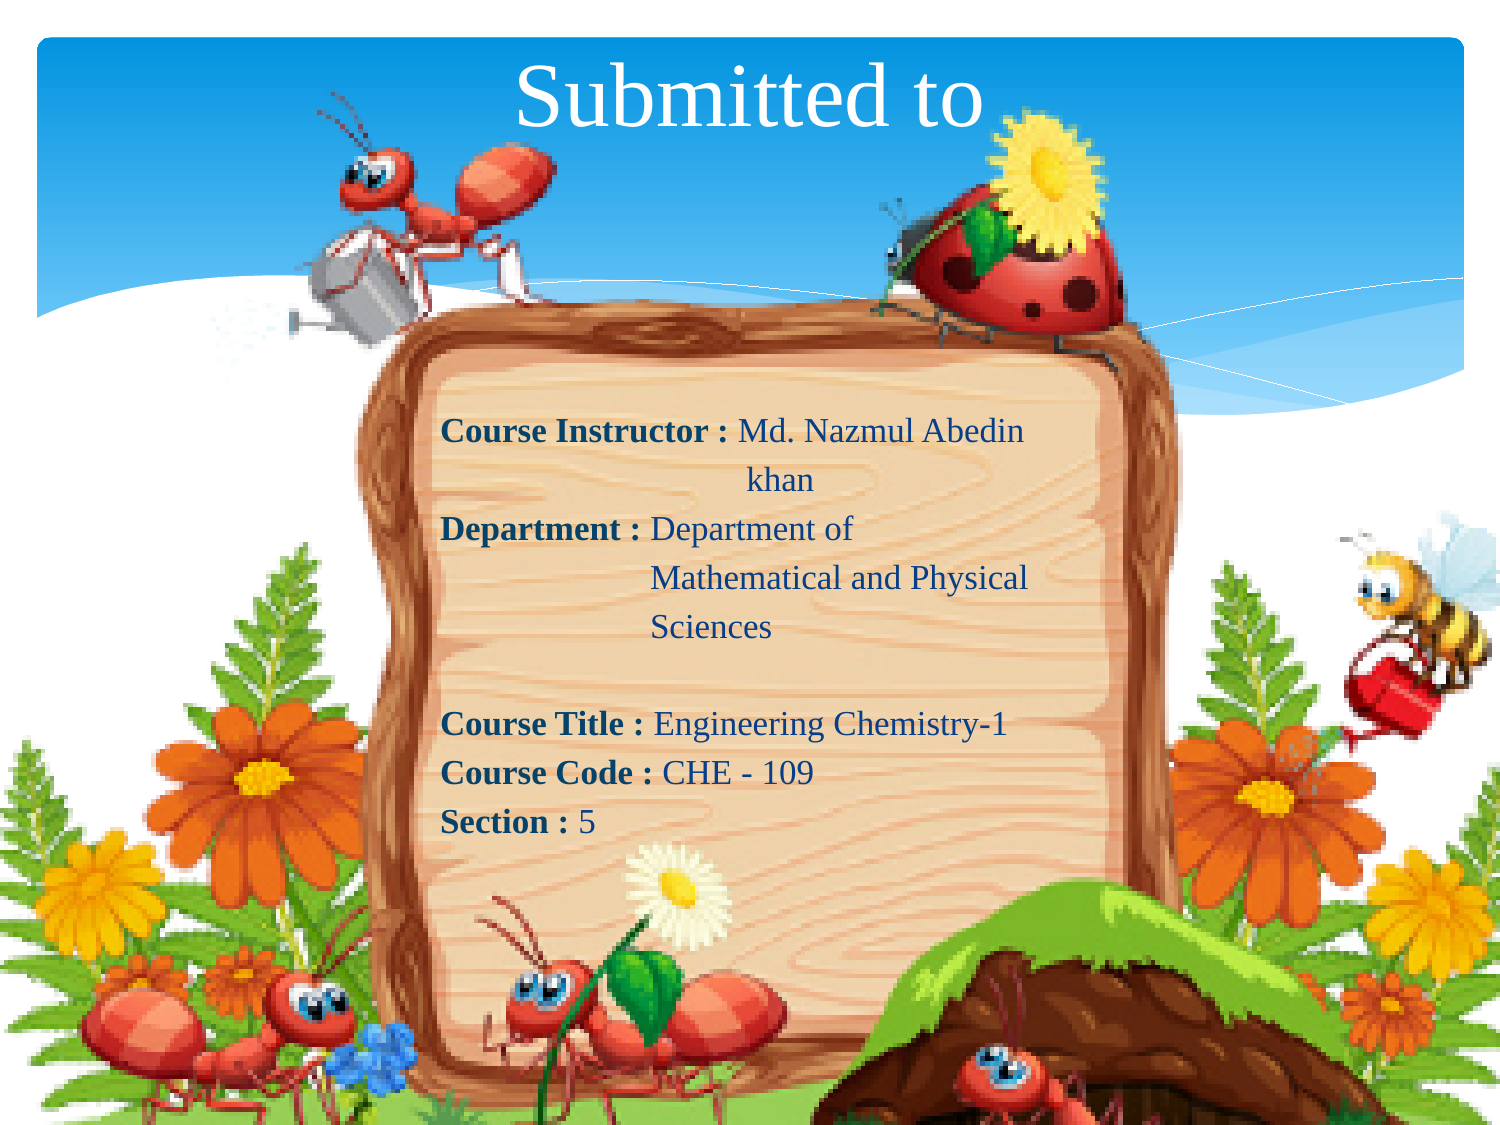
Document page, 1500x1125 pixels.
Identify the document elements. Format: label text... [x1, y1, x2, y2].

title Submitted to [75, 0, 1425, 71]
picture [0, 74, 1500, 1125]
